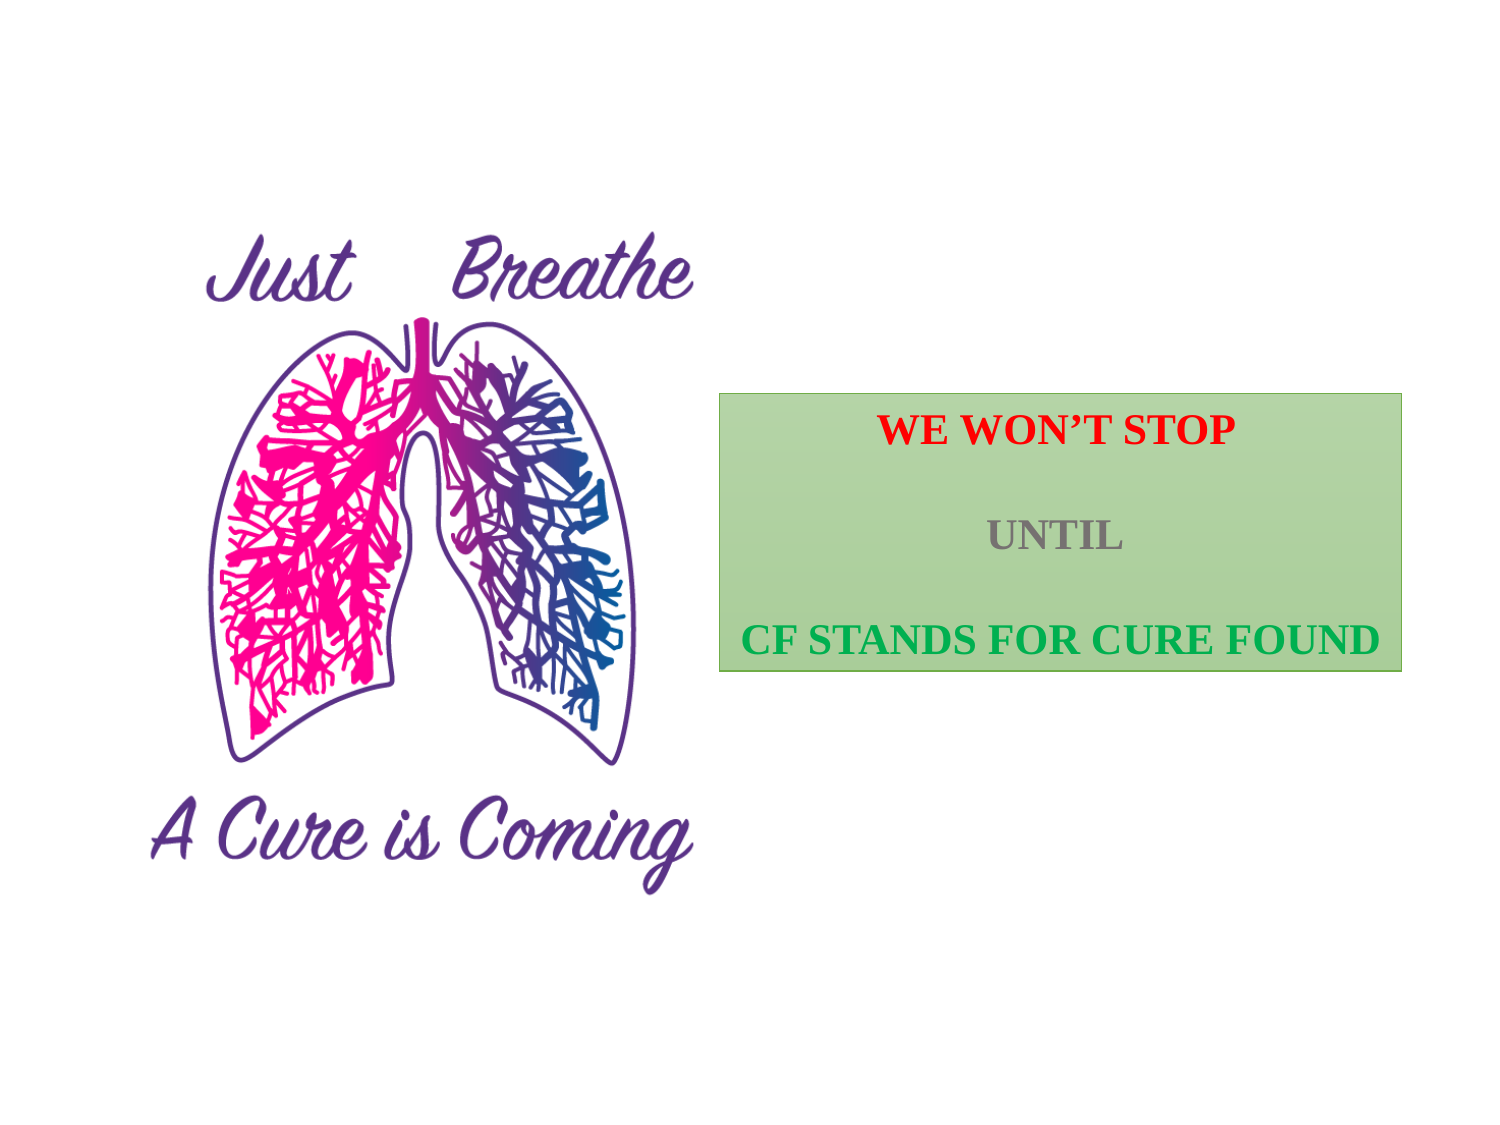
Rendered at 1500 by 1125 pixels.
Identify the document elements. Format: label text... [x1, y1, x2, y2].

text_box WE WON’T STOP UNTIL CF STANDS FOR CURE FOUND [786, 393, 1402, 672]
picture [57, 198, 786, 927]
